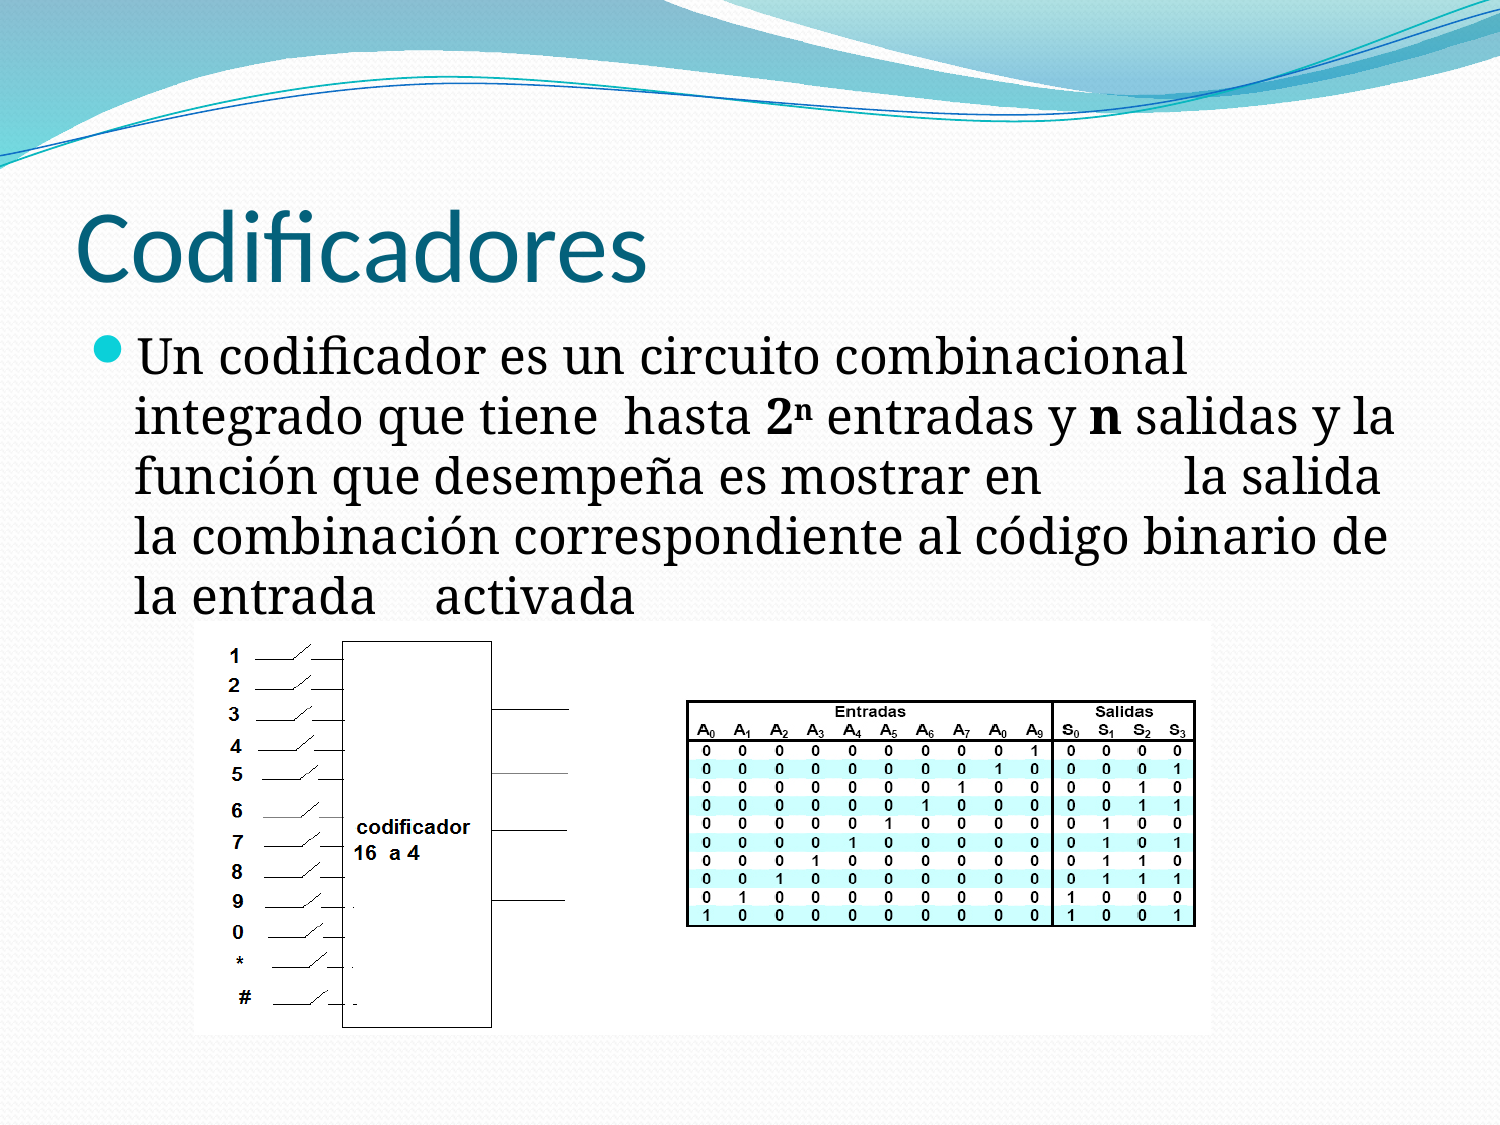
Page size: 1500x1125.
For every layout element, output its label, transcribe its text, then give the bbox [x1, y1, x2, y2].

title Bi estables comerciales [187, 622, 194, 1038]
picture [194, 621, 1211, 1036]
list Un codificador es un circuito combinacional integrado que tiene hasta 2n entradas y n salidas y la función que desempeña es mostrar en la salida la combinación correspondiente al código binario de la entrada activada [75, 317, 1425, 1038]
title Bi estables comerciales [1211, 623, 1217, 1038]
title Codificadores [75, 115, 1425, 303]
